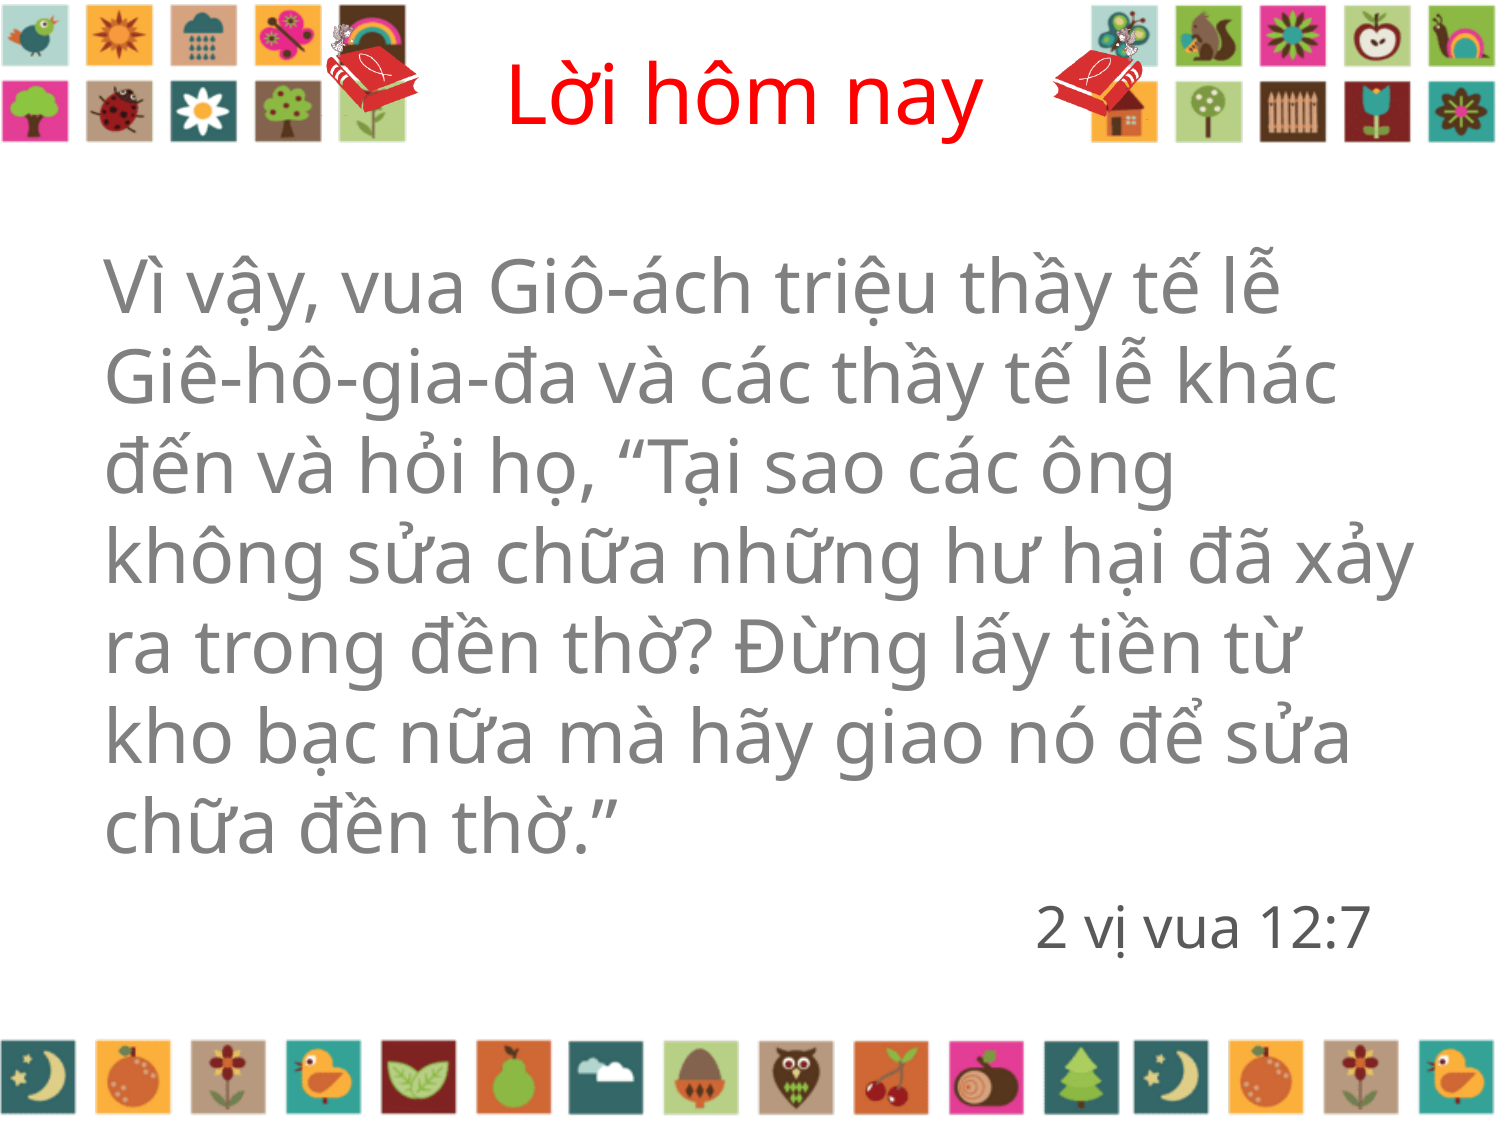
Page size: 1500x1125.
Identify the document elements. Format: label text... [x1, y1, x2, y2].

picture [0, 3, 451, 150]
text_box Lời hôm nay [424, 33, 1077, 149]
text_box 2 vị vua 12:7 [755, 883, 1388, 968]
picture [1021, 3, 1500, 150]
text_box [0, 1028, 1500, 1118]
text_box Vì vậy, vua Giô-ách triệu thầy tế lễ Giê-hô-gia-đa và các thầy tế lễ khác đến và hỏi họ, “Tại sao các ông không sửa chữa những hư hại đã xảy ra trong đền thờ? Đừng lấy tiền từ kho bạc nữa mà hãy giao nó để sửa chữa đền thờ.” [88, 231, 1436, 877]
